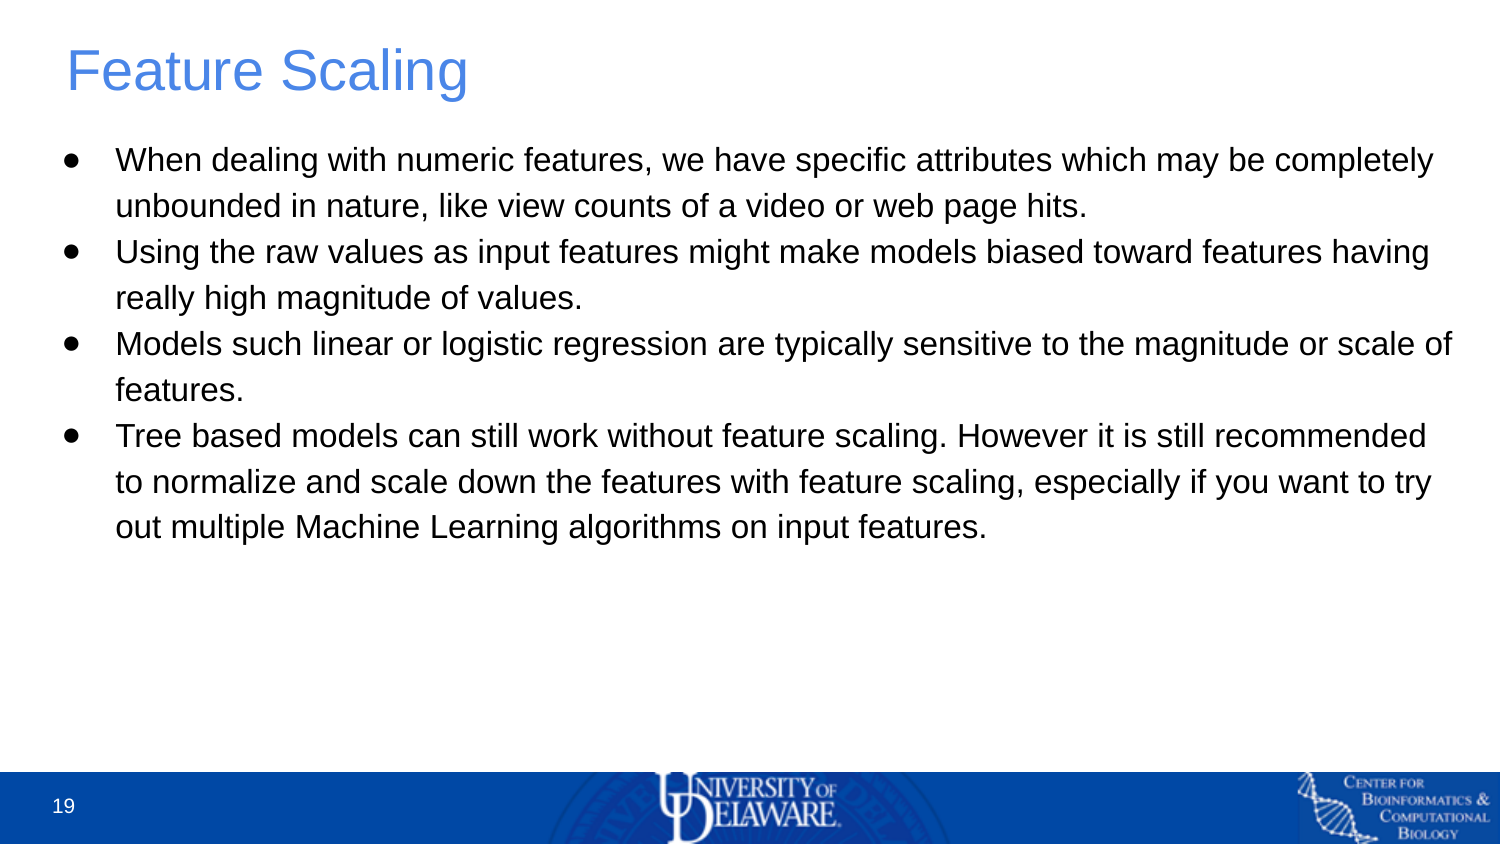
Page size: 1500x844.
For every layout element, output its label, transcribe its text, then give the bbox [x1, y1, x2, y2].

text_box When dealing with numeric features, we have specific attributes which may be completely unbounded in nature, like view counts of a video or web page hits. Using the raw values as input features might make models biased toward features having really high magnitude of values. Models such linear or logistic regression are typically sensitive to the magnitude or scale of features. Tree based models can still work without feature scaling. However it is still recommended to normalize and scale down the features with feature scaling, especially if you want to try out multiple Machine Learning algorithms on input features. [25, 117, 1478, 561]
title Feature Scaling [51, 18, 1449, 117]
picture [0, 772, 1500, 844]
